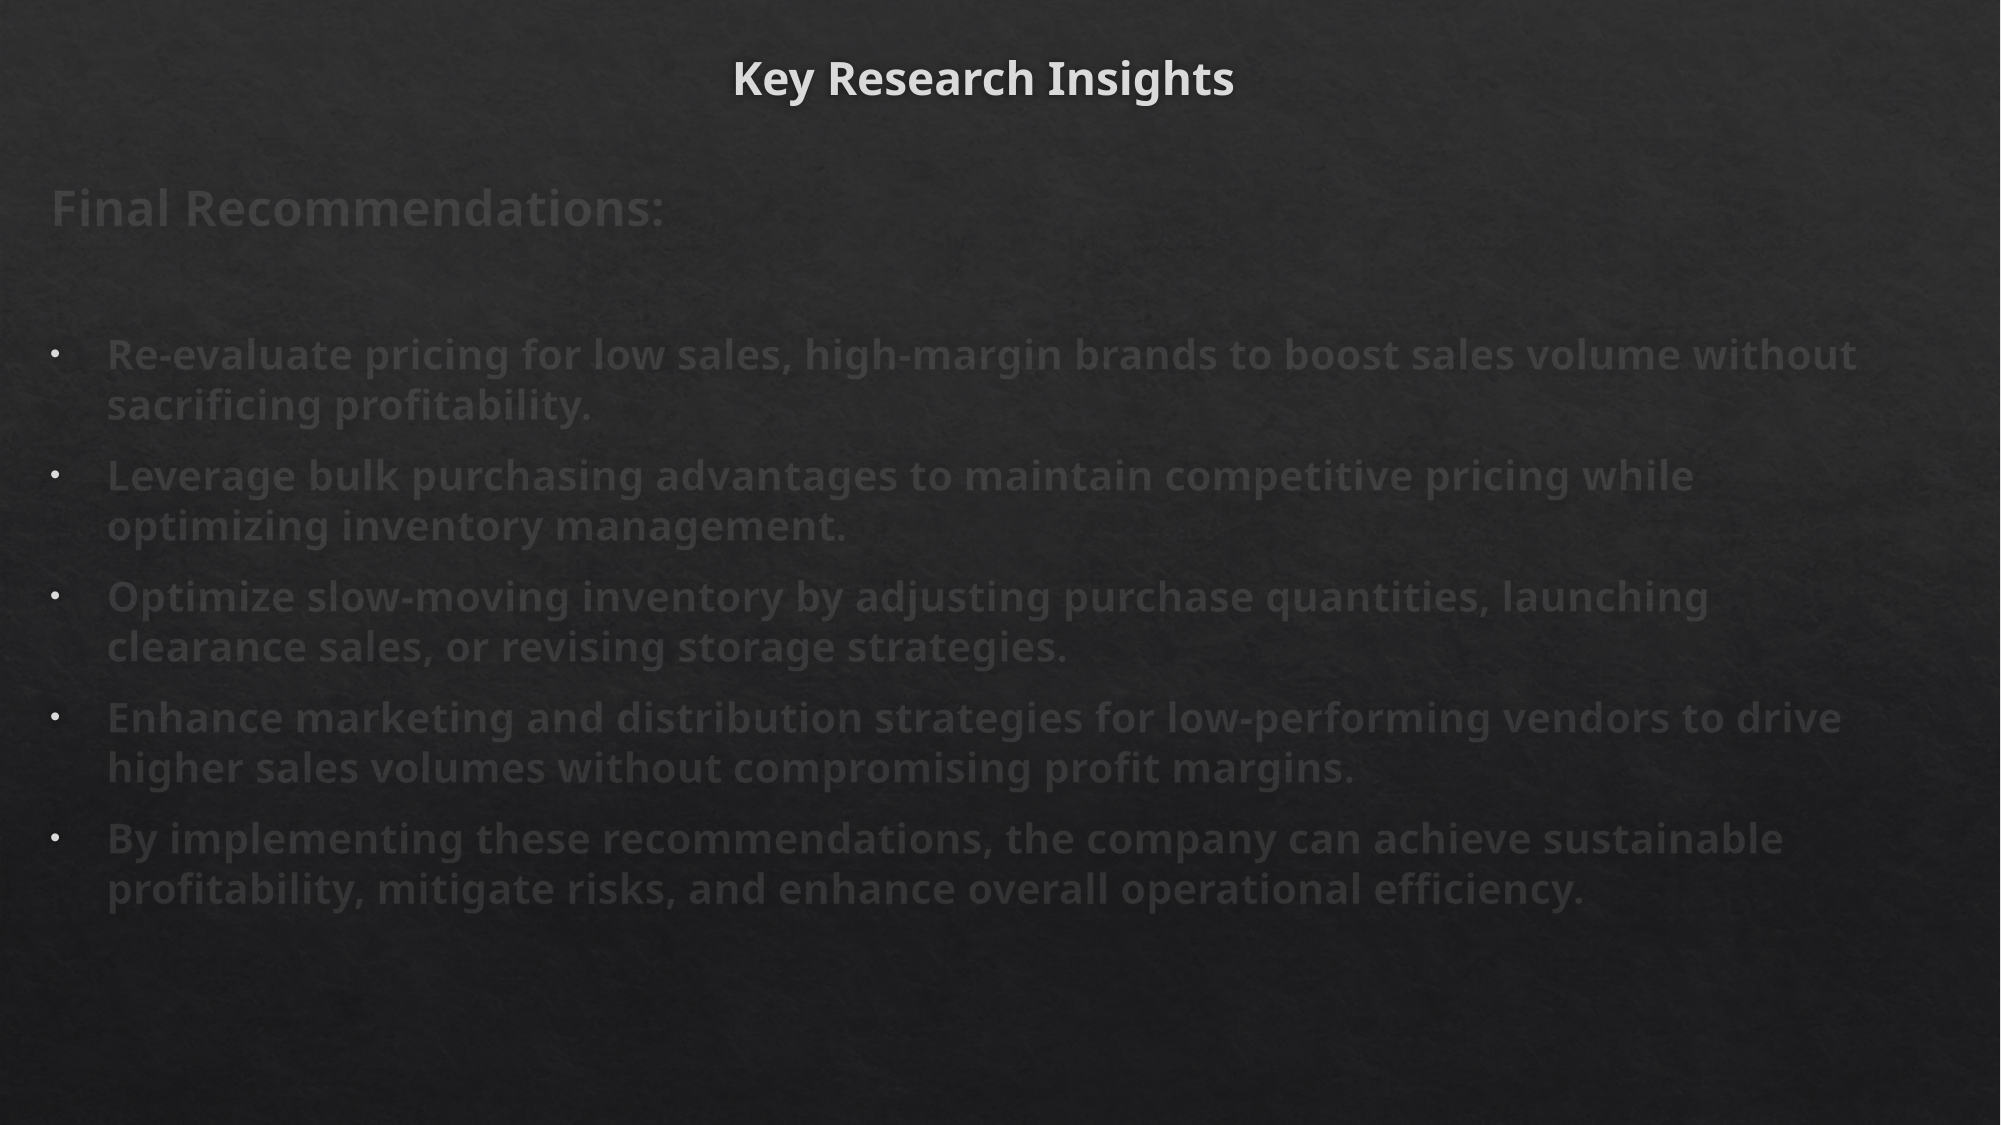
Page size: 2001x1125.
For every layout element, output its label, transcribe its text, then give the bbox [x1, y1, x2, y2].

list Final Recommendations: Re-evaluate pricing for low sales, high-margin brands to boost sales volume without sacrificing profitability. Leverage bulk purchasing advantages to maintain competitive pricing while optimizing inventory management. Optimize slow-moving inventory by adjusting purchase quantities, launching clearance sales, or revising storage strategies. Enhance marketing and distribution strategies for low-performing vendors to drive higher sales volumes without compromising profit margins. By implementing these recommendations, the company can achieve sustainable profitability, mitigate risks, and enhance overall operational efficiency. [35, 168, 1932, 1096]
title Key Research Insights [196, 41, 1771, 113]
